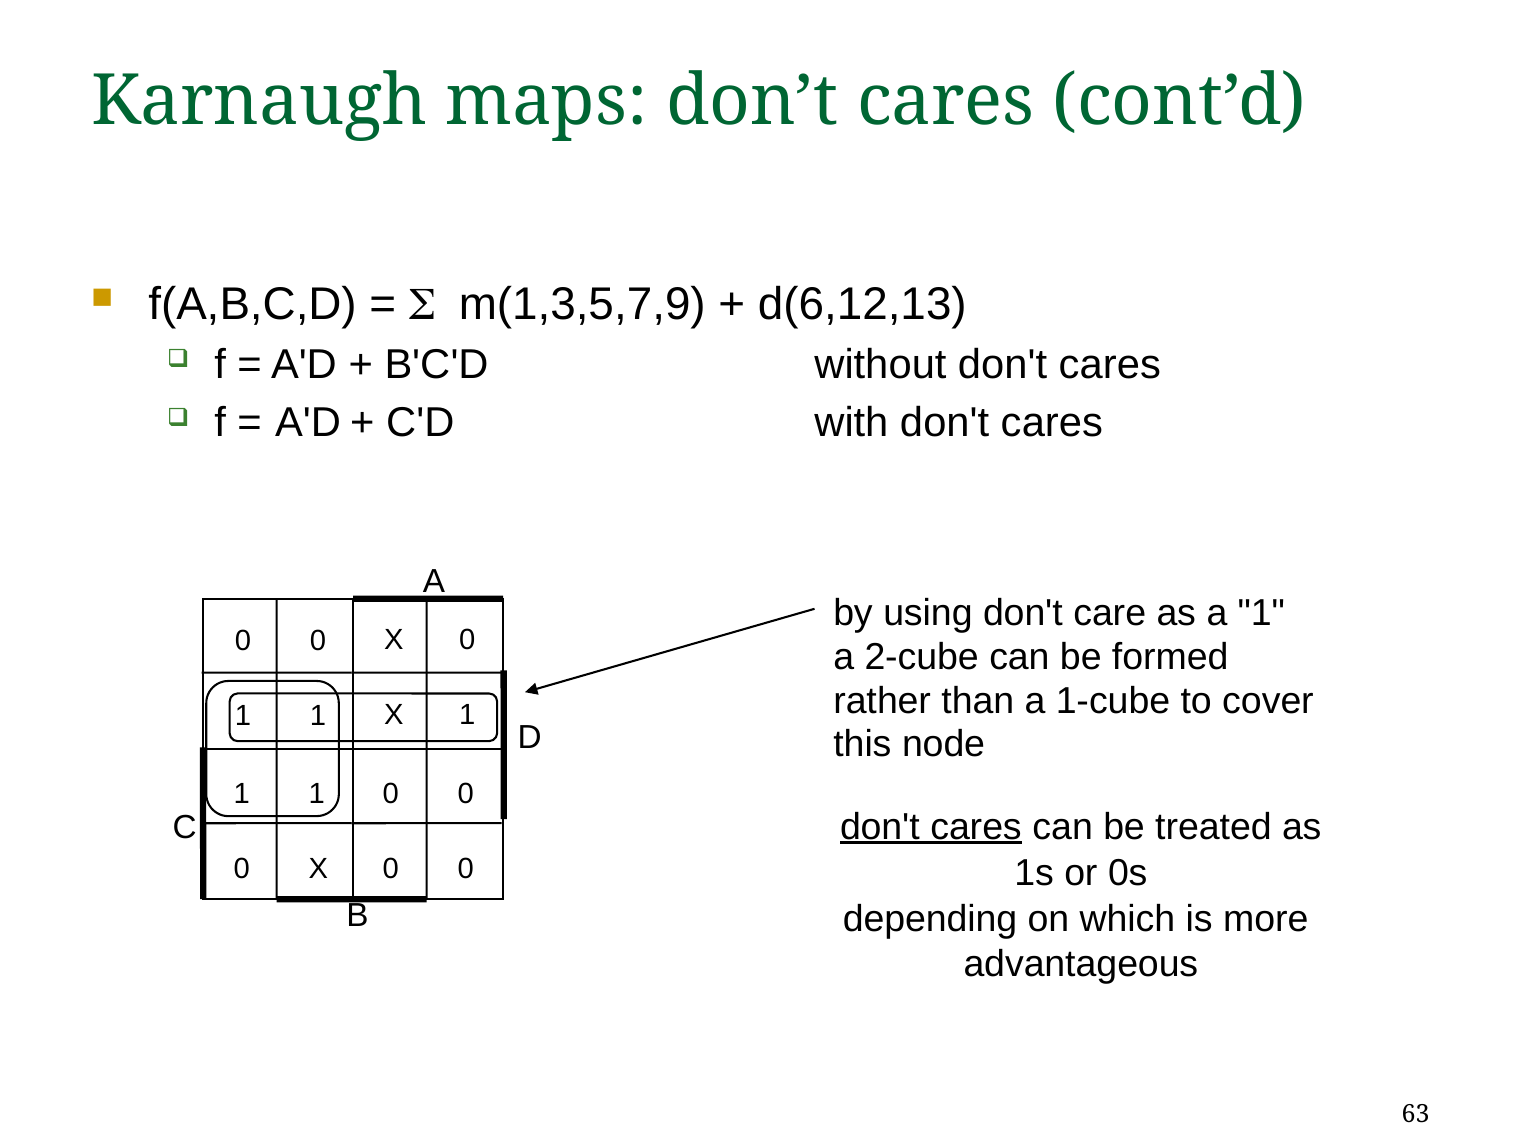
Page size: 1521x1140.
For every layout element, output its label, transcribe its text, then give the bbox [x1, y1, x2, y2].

slide_number 63 [1089, 1062, 1445, 1140]
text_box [157, 560, 611, 950]
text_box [229, 387, 1435, 781]
list f(A,B,C,D) = m(1,3,5,7,9) + d(6,12,13) f = A'D + B'C'D without don't cares f = with don't cares [75, 265, 1446, 1019]
title Karnaugh maps: don’t cares (cont’d) [75, 45, 1446, 236]
text_box don't cares can be treated as 1s or 0s depending on which is more advantageous [800, 796, 1362, 1043]
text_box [205, 387, 357, 817]
